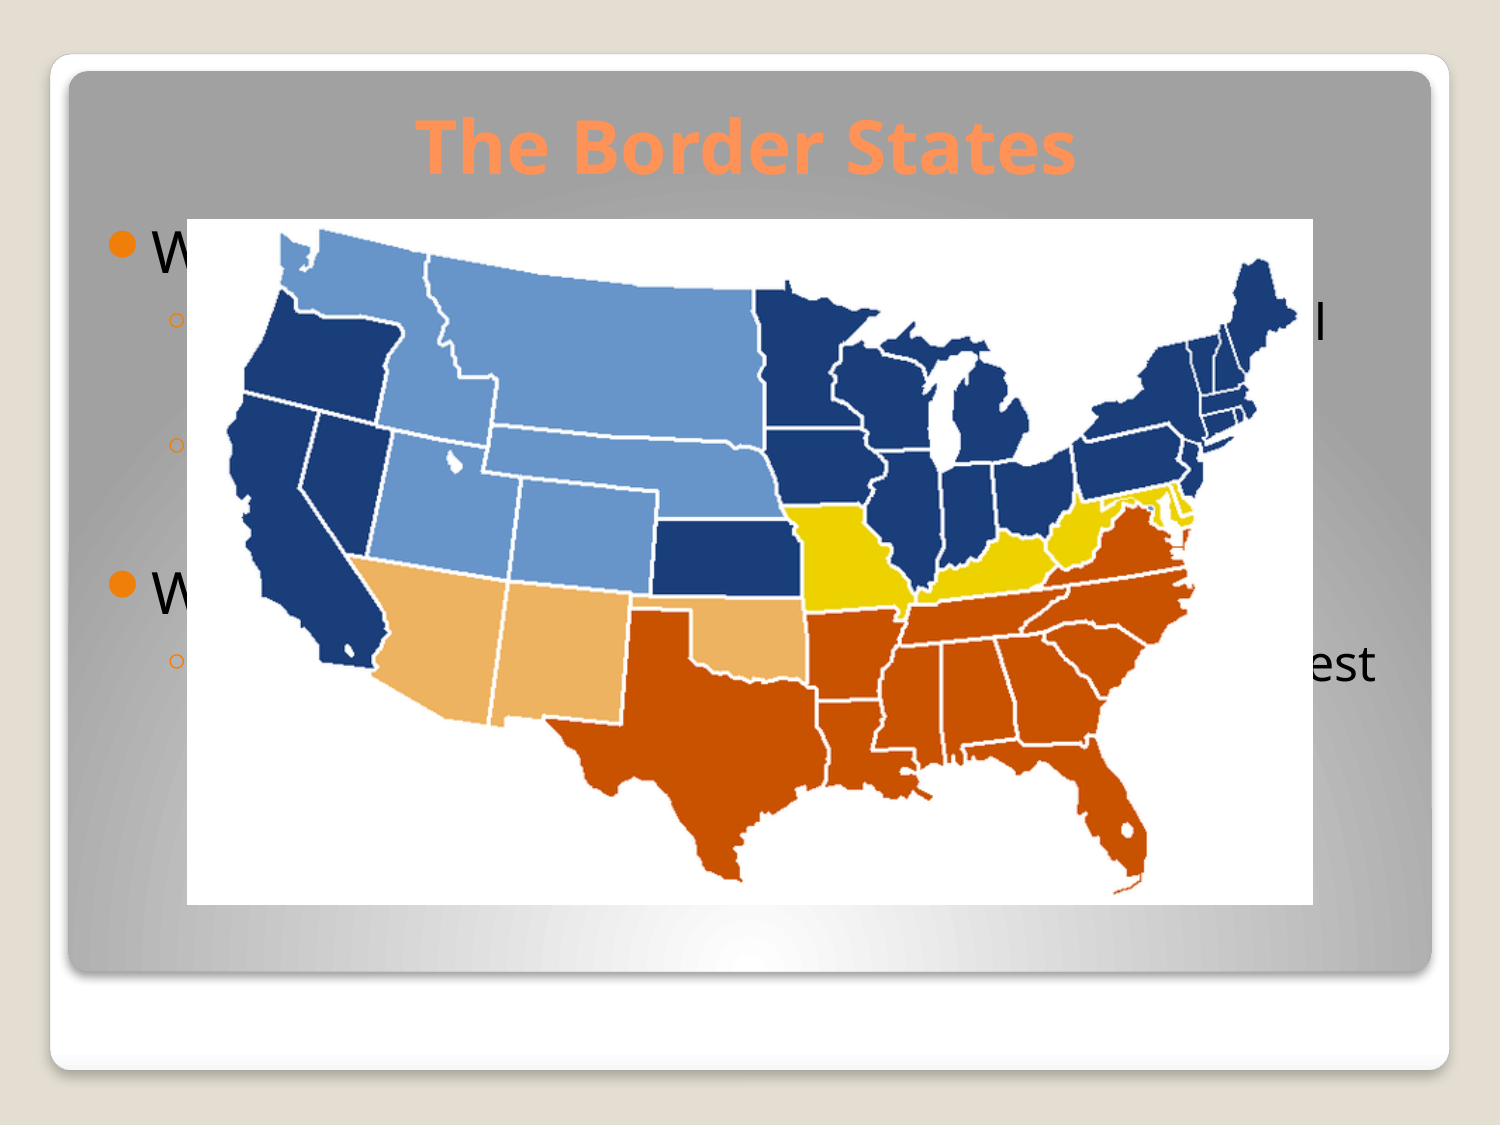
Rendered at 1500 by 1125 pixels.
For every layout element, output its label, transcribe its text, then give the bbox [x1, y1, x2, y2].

list What were border states? Slave states that did NOT secede during the Civil War Many fought on BEHALF of the Union. Which states did this include? Missouri, Kentucky, Maryland, Delaware, and West Virginia (later) [75, 200, 1418, 987]
title The Border States [75, 24, 1418, 198]
picture [187, 219, 1313, 906]
